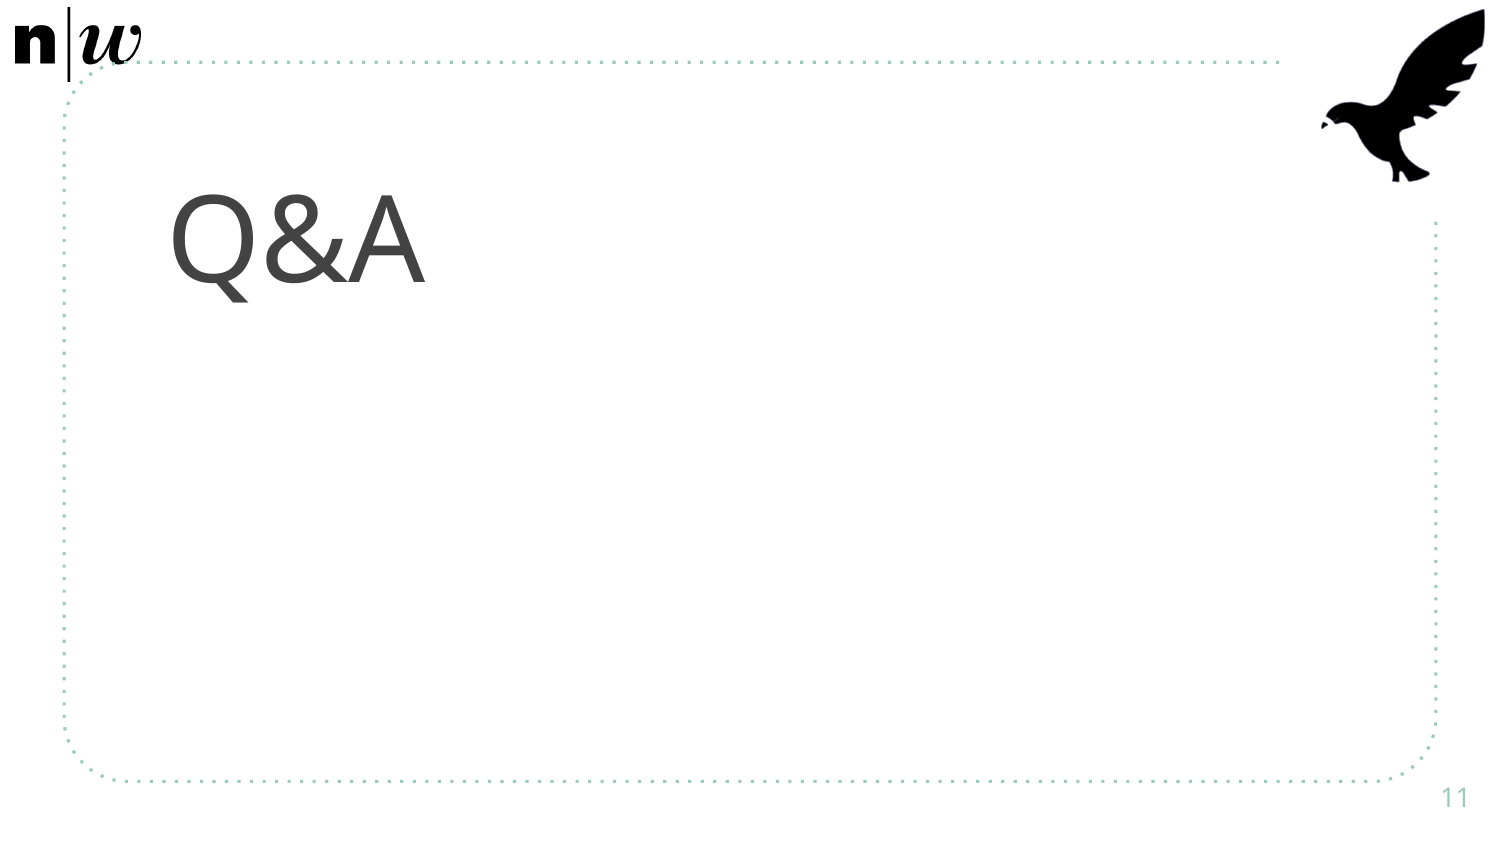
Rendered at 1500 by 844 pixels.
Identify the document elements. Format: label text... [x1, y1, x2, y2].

picture [15, 7, 141, 82]
slide_number 11 [1411, 753, 1500, 844]
title Q&A [151, 146, 1278, 287]
picture [1316, 7, 1499, 186]
